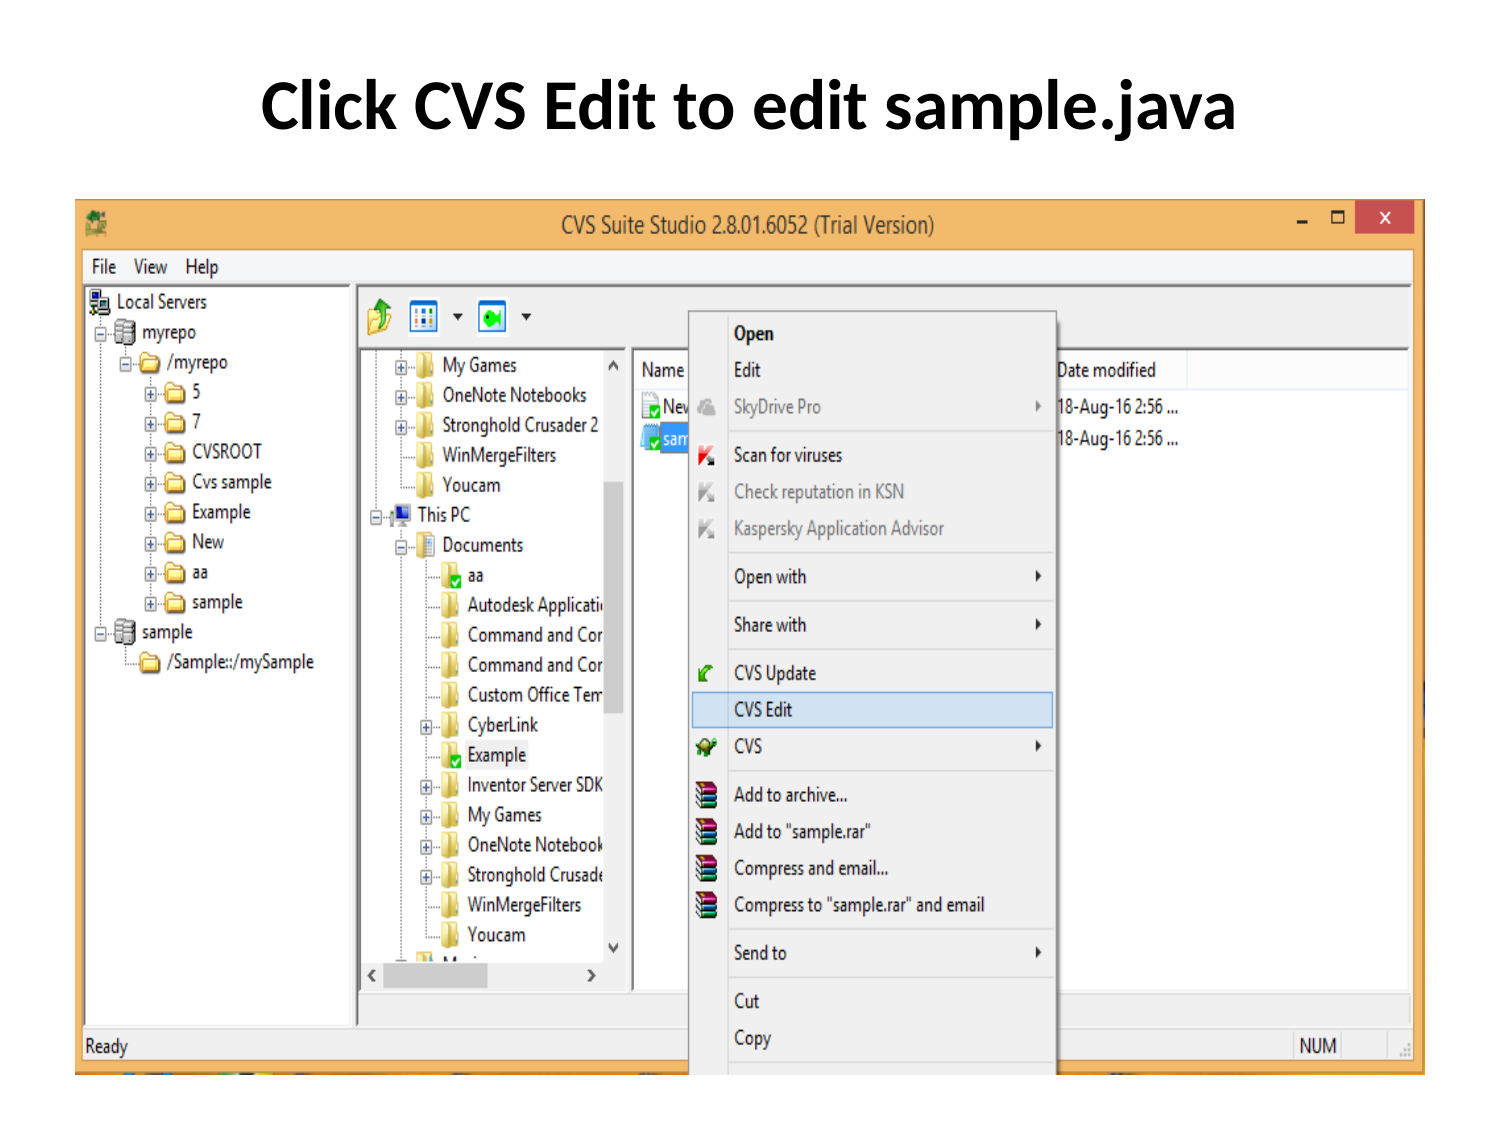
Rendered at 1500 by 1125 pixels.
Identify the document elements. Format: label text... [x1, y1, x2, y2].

title Click CVS Edit to edit sample.java [75, 50, 1425, 199]
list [74, 199, 1426, 1076]
